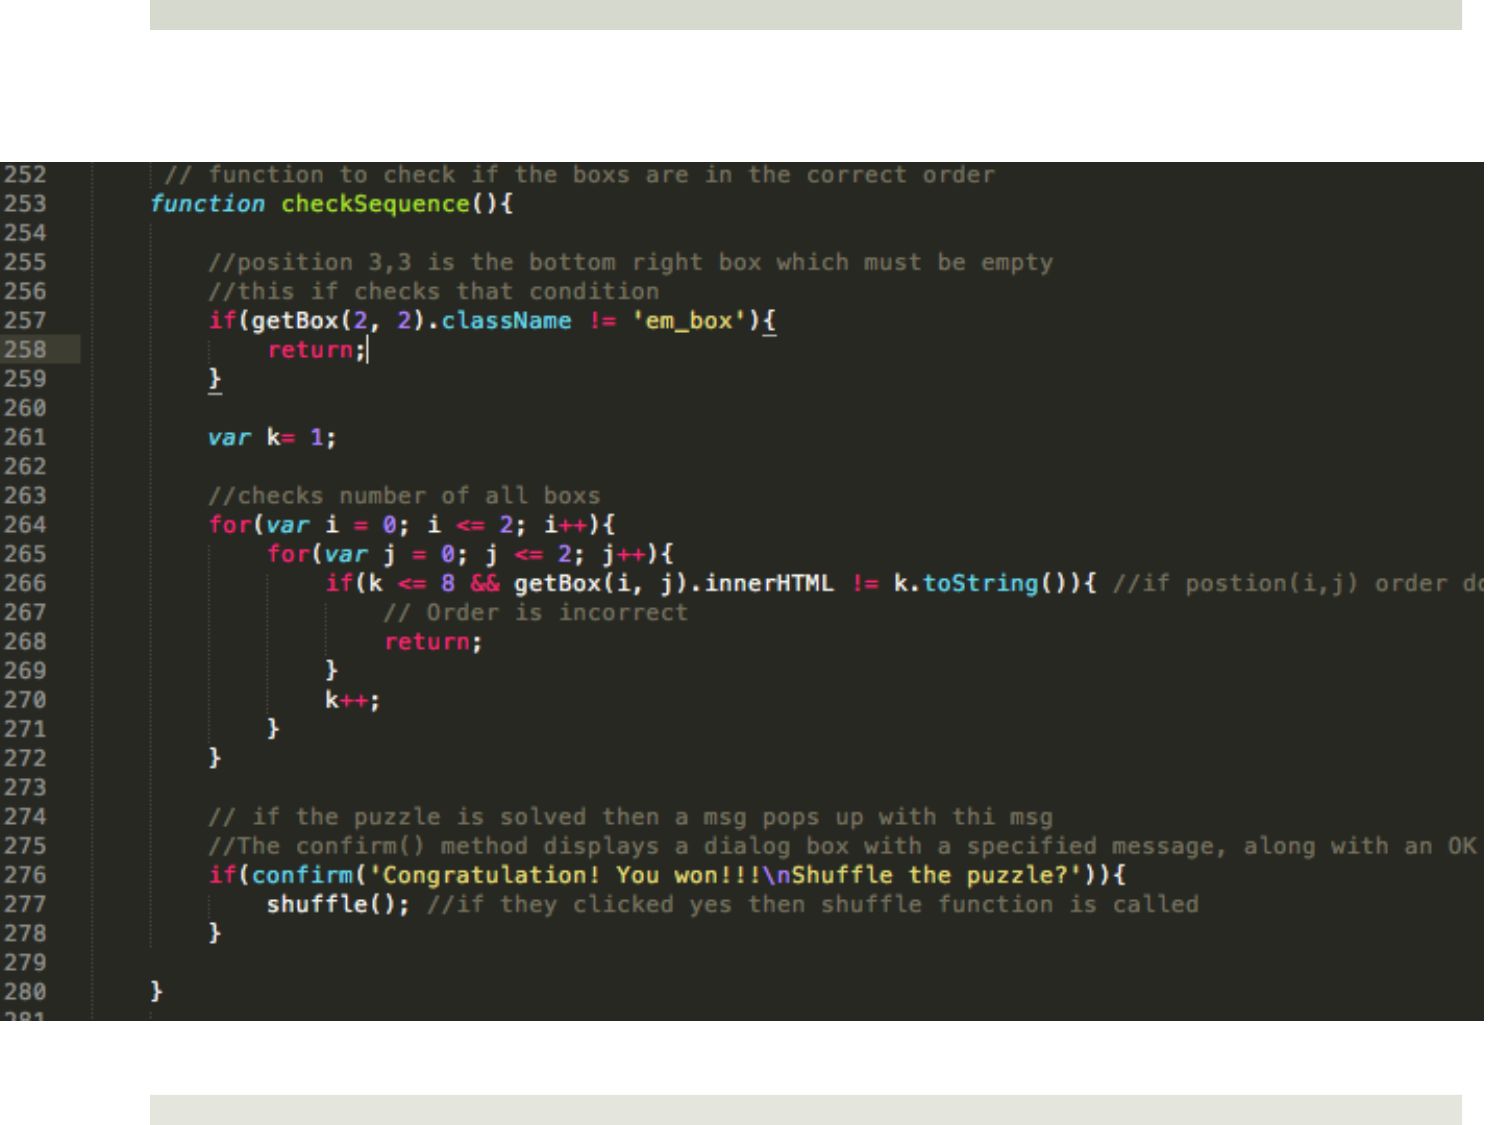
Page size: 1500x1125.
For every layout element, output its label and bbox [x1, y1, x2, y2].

picture [0, 161, 1484, 1022]
